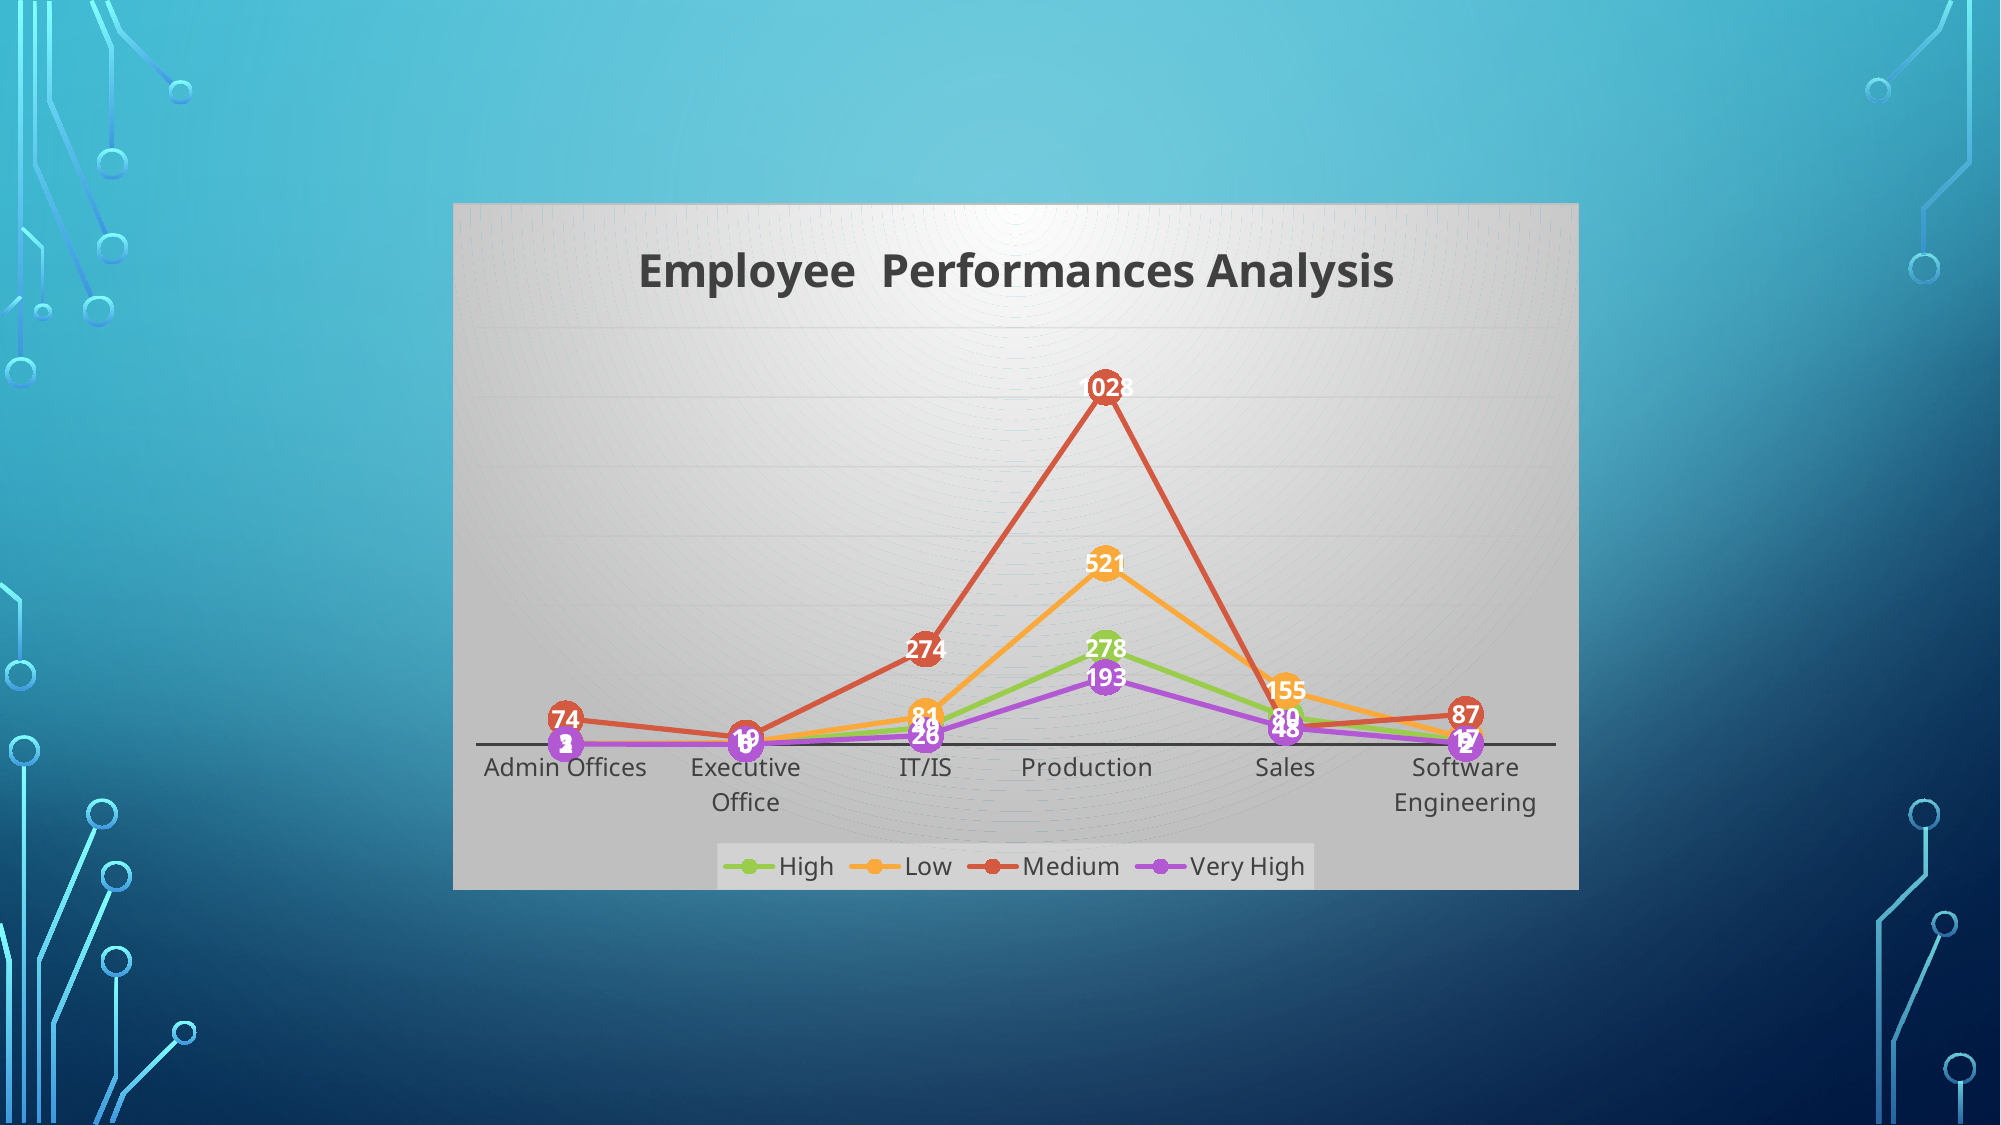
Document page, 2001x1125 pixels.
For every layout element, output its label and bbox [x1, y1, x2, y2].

chart [452, 203, 1580, 891]
